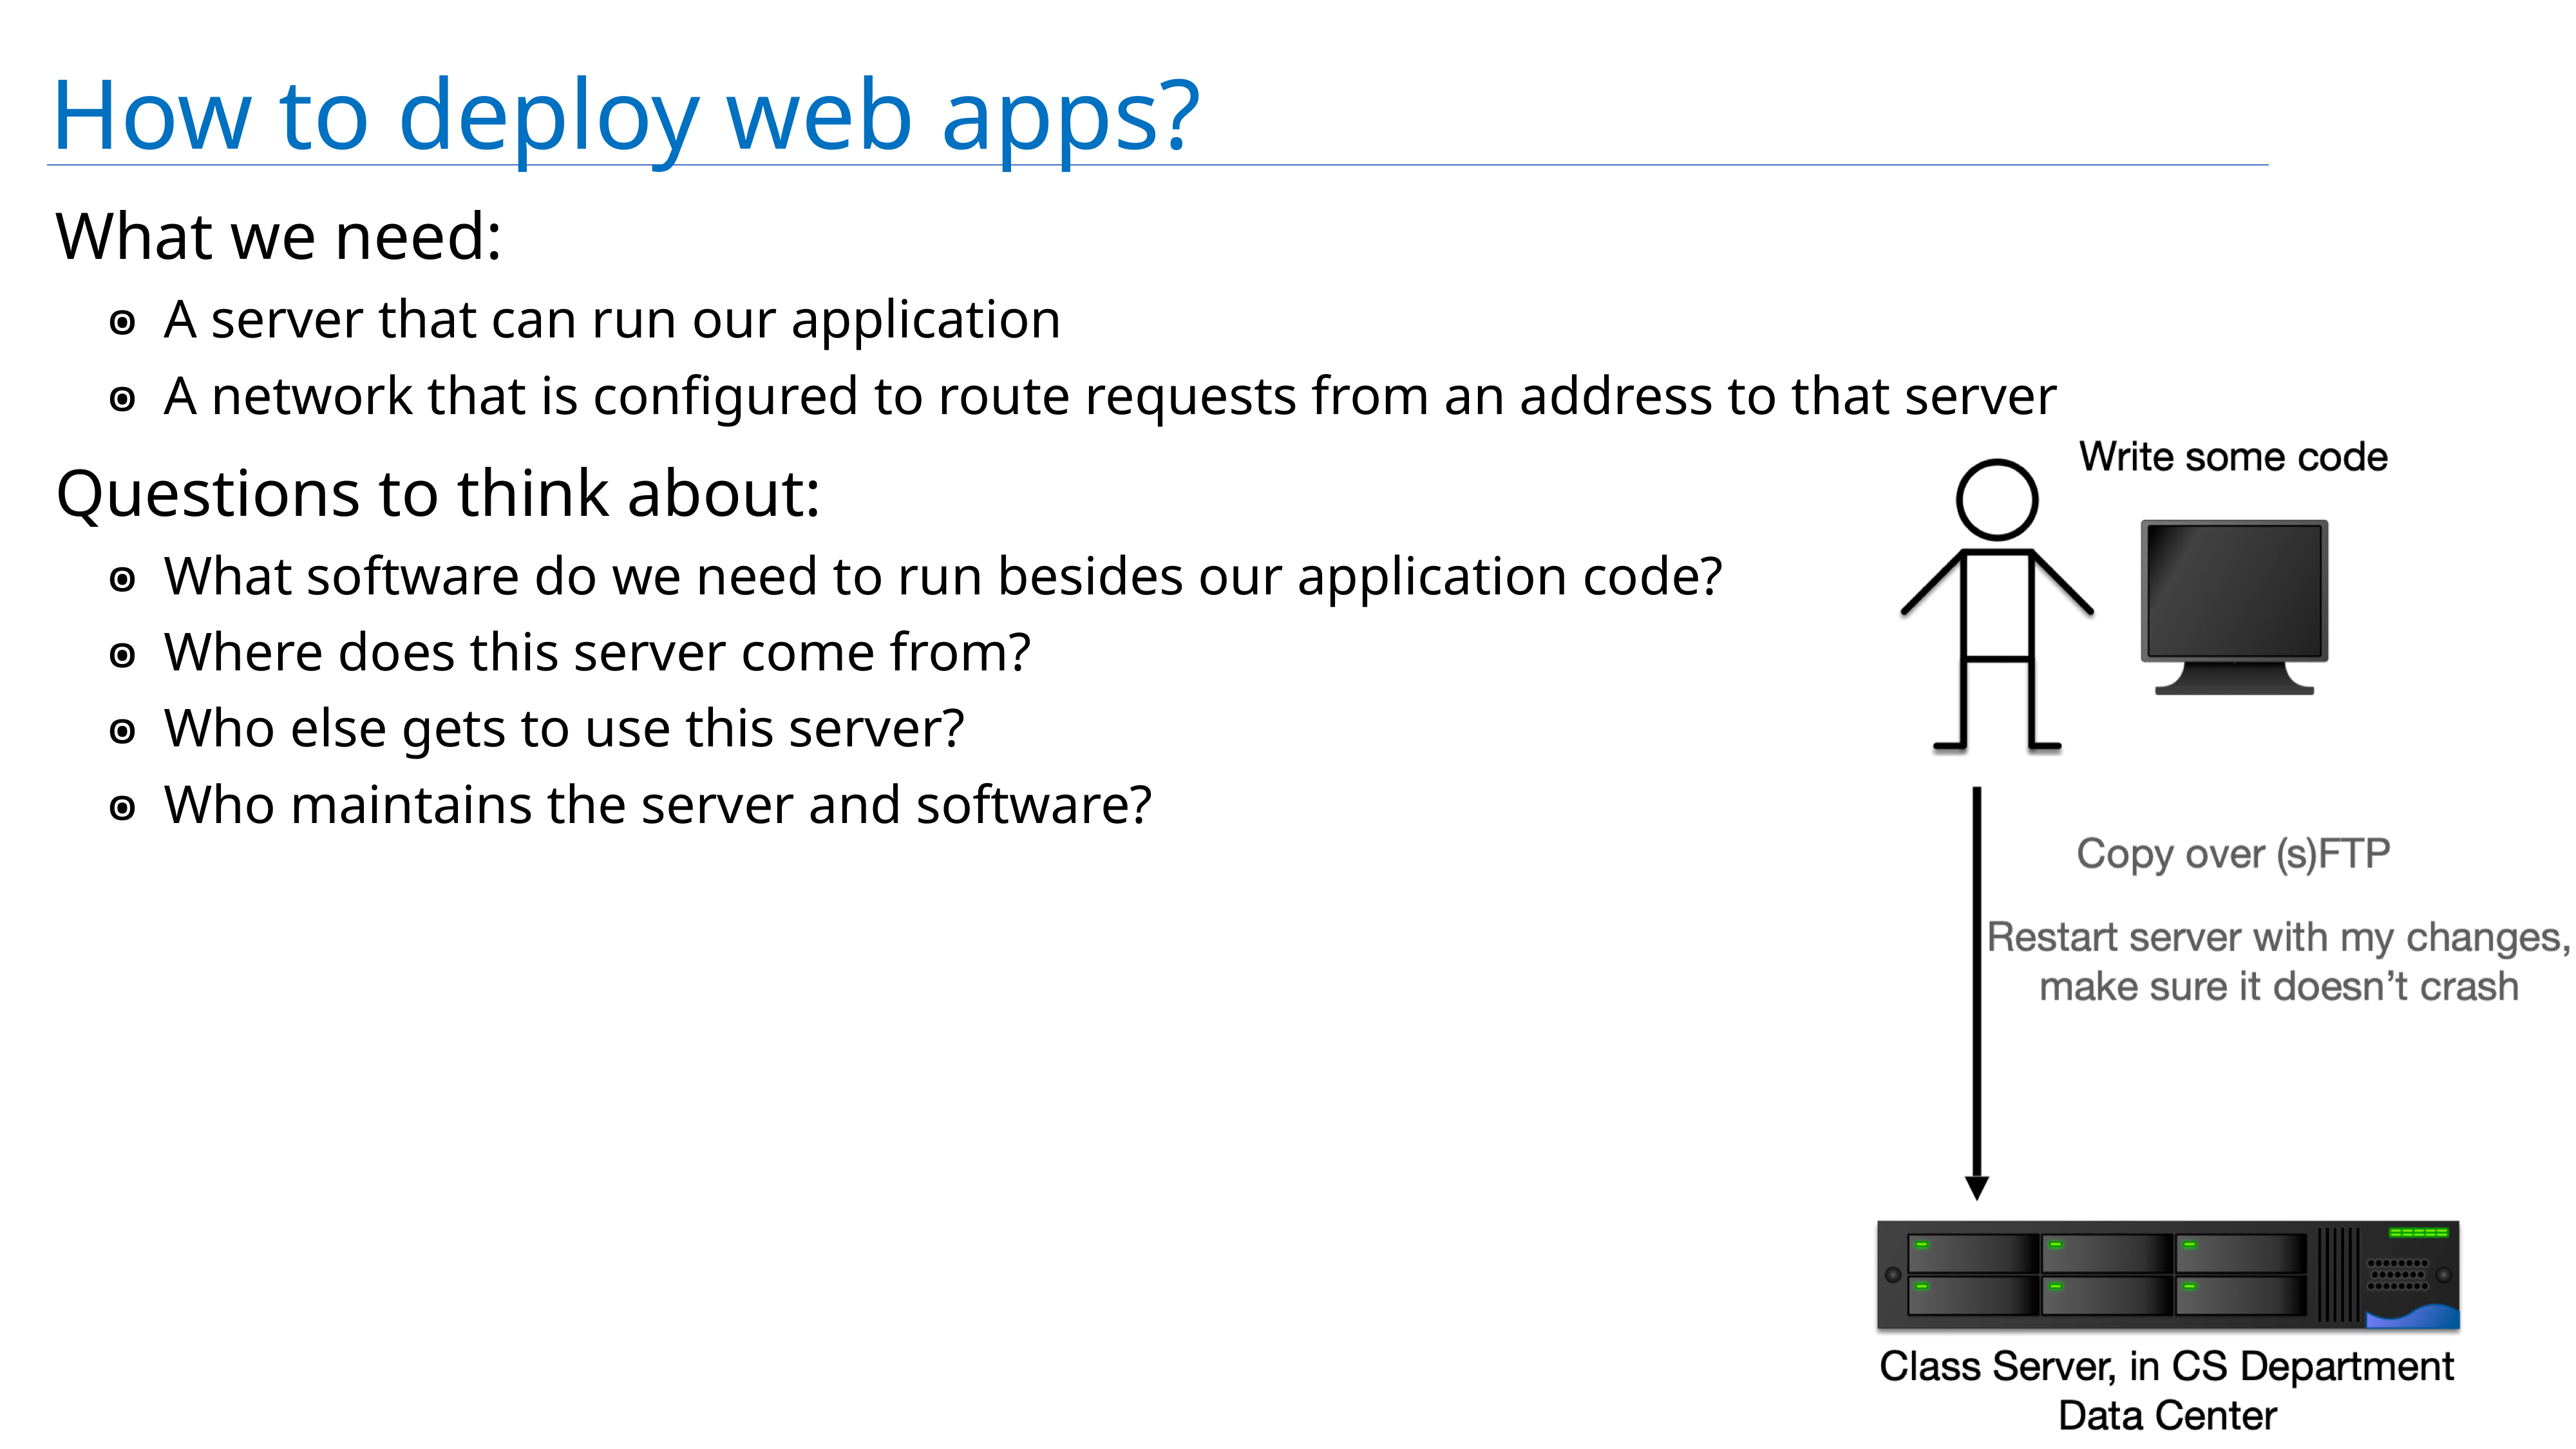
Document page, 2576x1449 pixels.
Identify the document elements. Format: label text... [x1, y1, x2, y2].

picture [1870, 421, 2576, 1446]
title How to deploy web apps? [39, 0, 2547, 180]
list What we need: A server that can run our application A network that is configured to route requests from an address to that server Questions to think about: What software do we need to run besides our application code? Where does this server come from? Who else gets to use this server? Who maintains the server and software? [44, 185, 2541, 1264]
